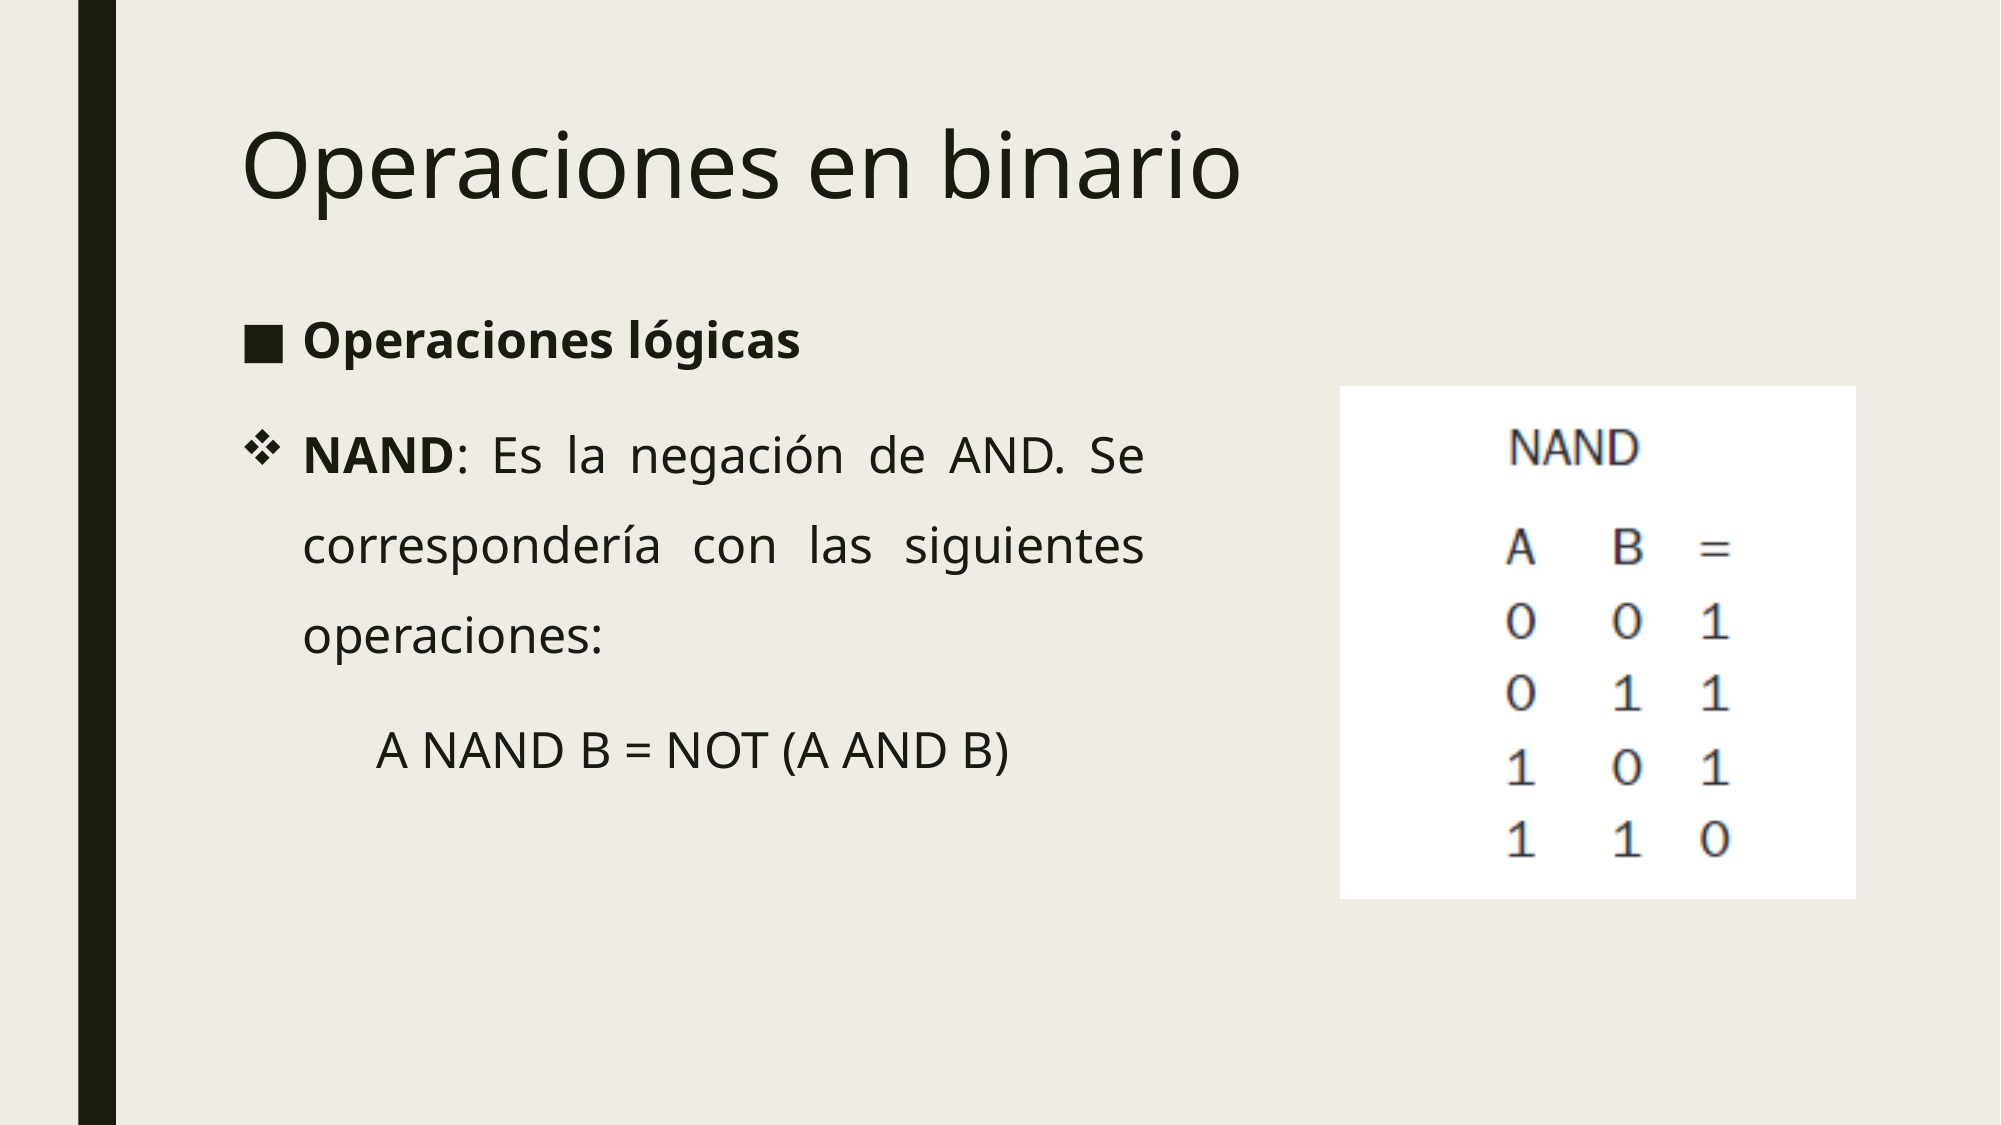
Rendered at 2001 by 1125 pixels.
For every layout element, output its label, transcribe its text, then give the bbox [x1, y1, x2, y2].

title Operaciones en binario [225, 112, 1800, 240]
picture [1340, 386, 1856, 899]
list Operaciones lógicas NAND: Es la negación de AND. Se correspondería con las siguientes operaciones: A NAND B = NOT (A AND B) [225, 271, 1162, 1014]
